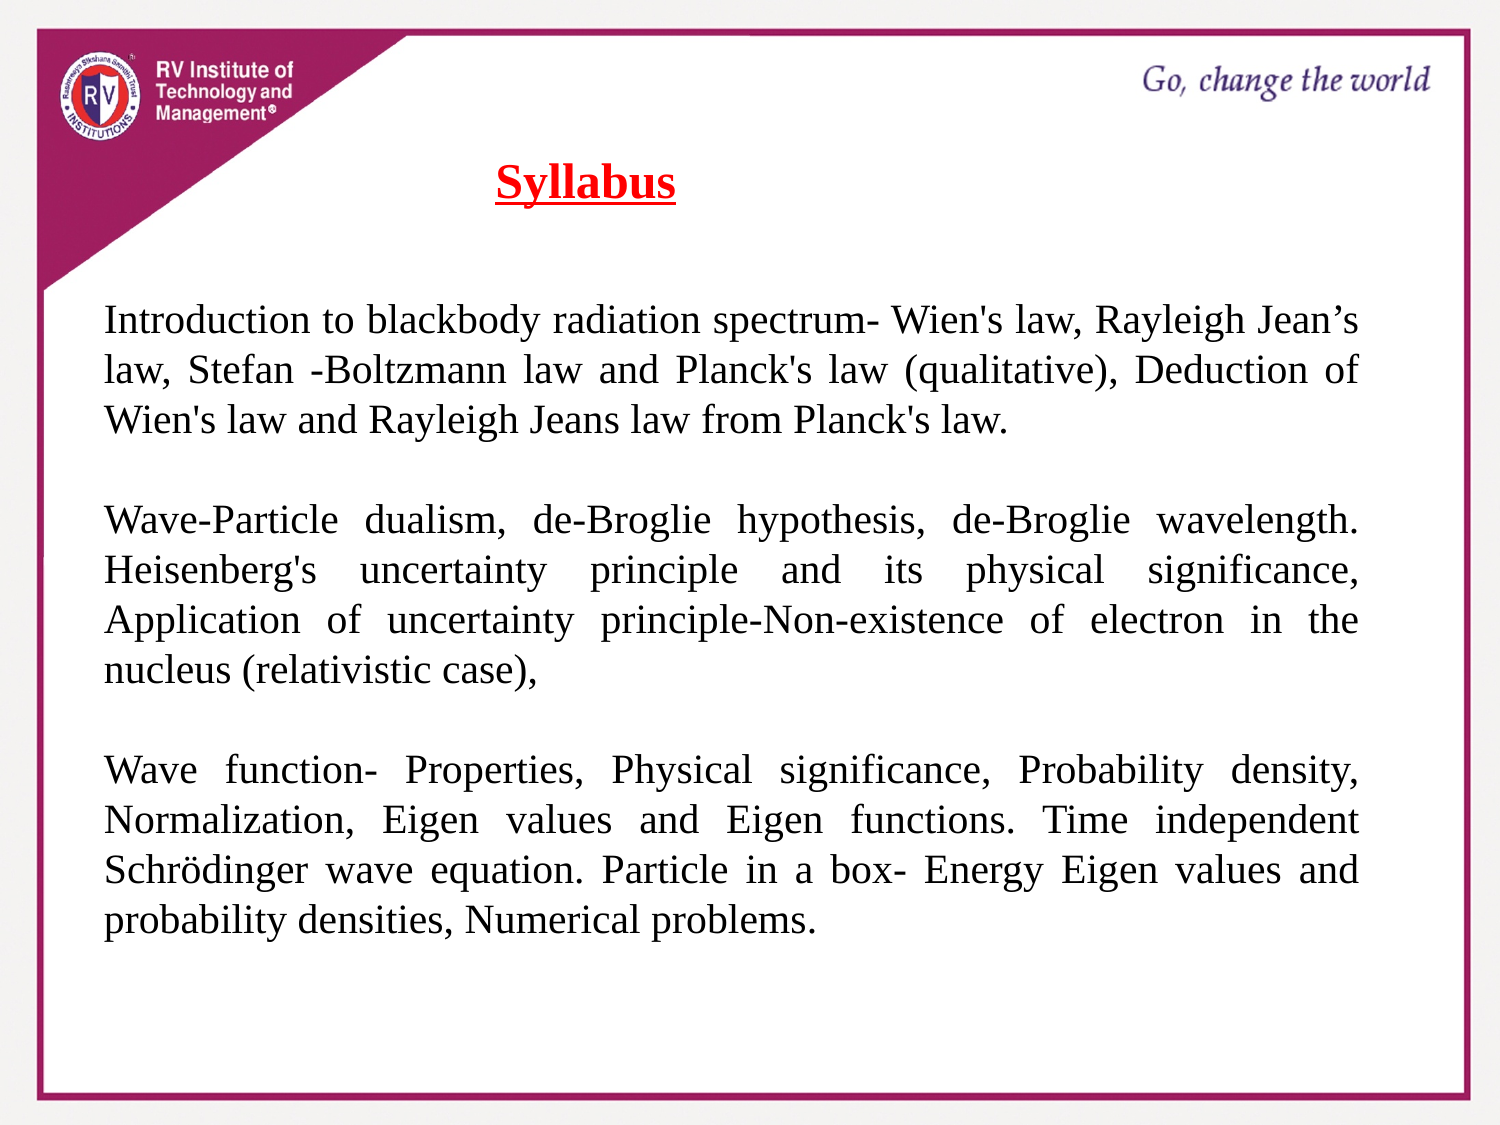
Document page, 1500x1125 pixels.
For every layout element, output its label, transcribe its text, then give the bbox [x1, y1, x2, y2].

picture [0, 0, 1500, 1125]
text_box Introduction to blackbody radiation spectrum- Wien's law, Rayleigh Jean’s law, Stefan -Boltzmann law and Planck's law (qualitative), Deduction of Wien's law and Rayleigh Jeans law from Planck's law. Wave-Particle dualism, de-Broglie hypothesis, de-Broglie wavelength. Heisenberg's uncertainty principle and its physical significance, Application of uncertainty principle-Non-existence of electron in the nucleus (relativistic case), Wave function- Properties, Physical significance, Probability density, Normalization, Eigen values and Eigen functions. Time independent Schrödinger wave equation. Particle in a box- Energy Eigen values and probability densities, Numerical problems. [89, 284, 1376, 950]
text_box Syllabus [480, 111, 692, 217]
